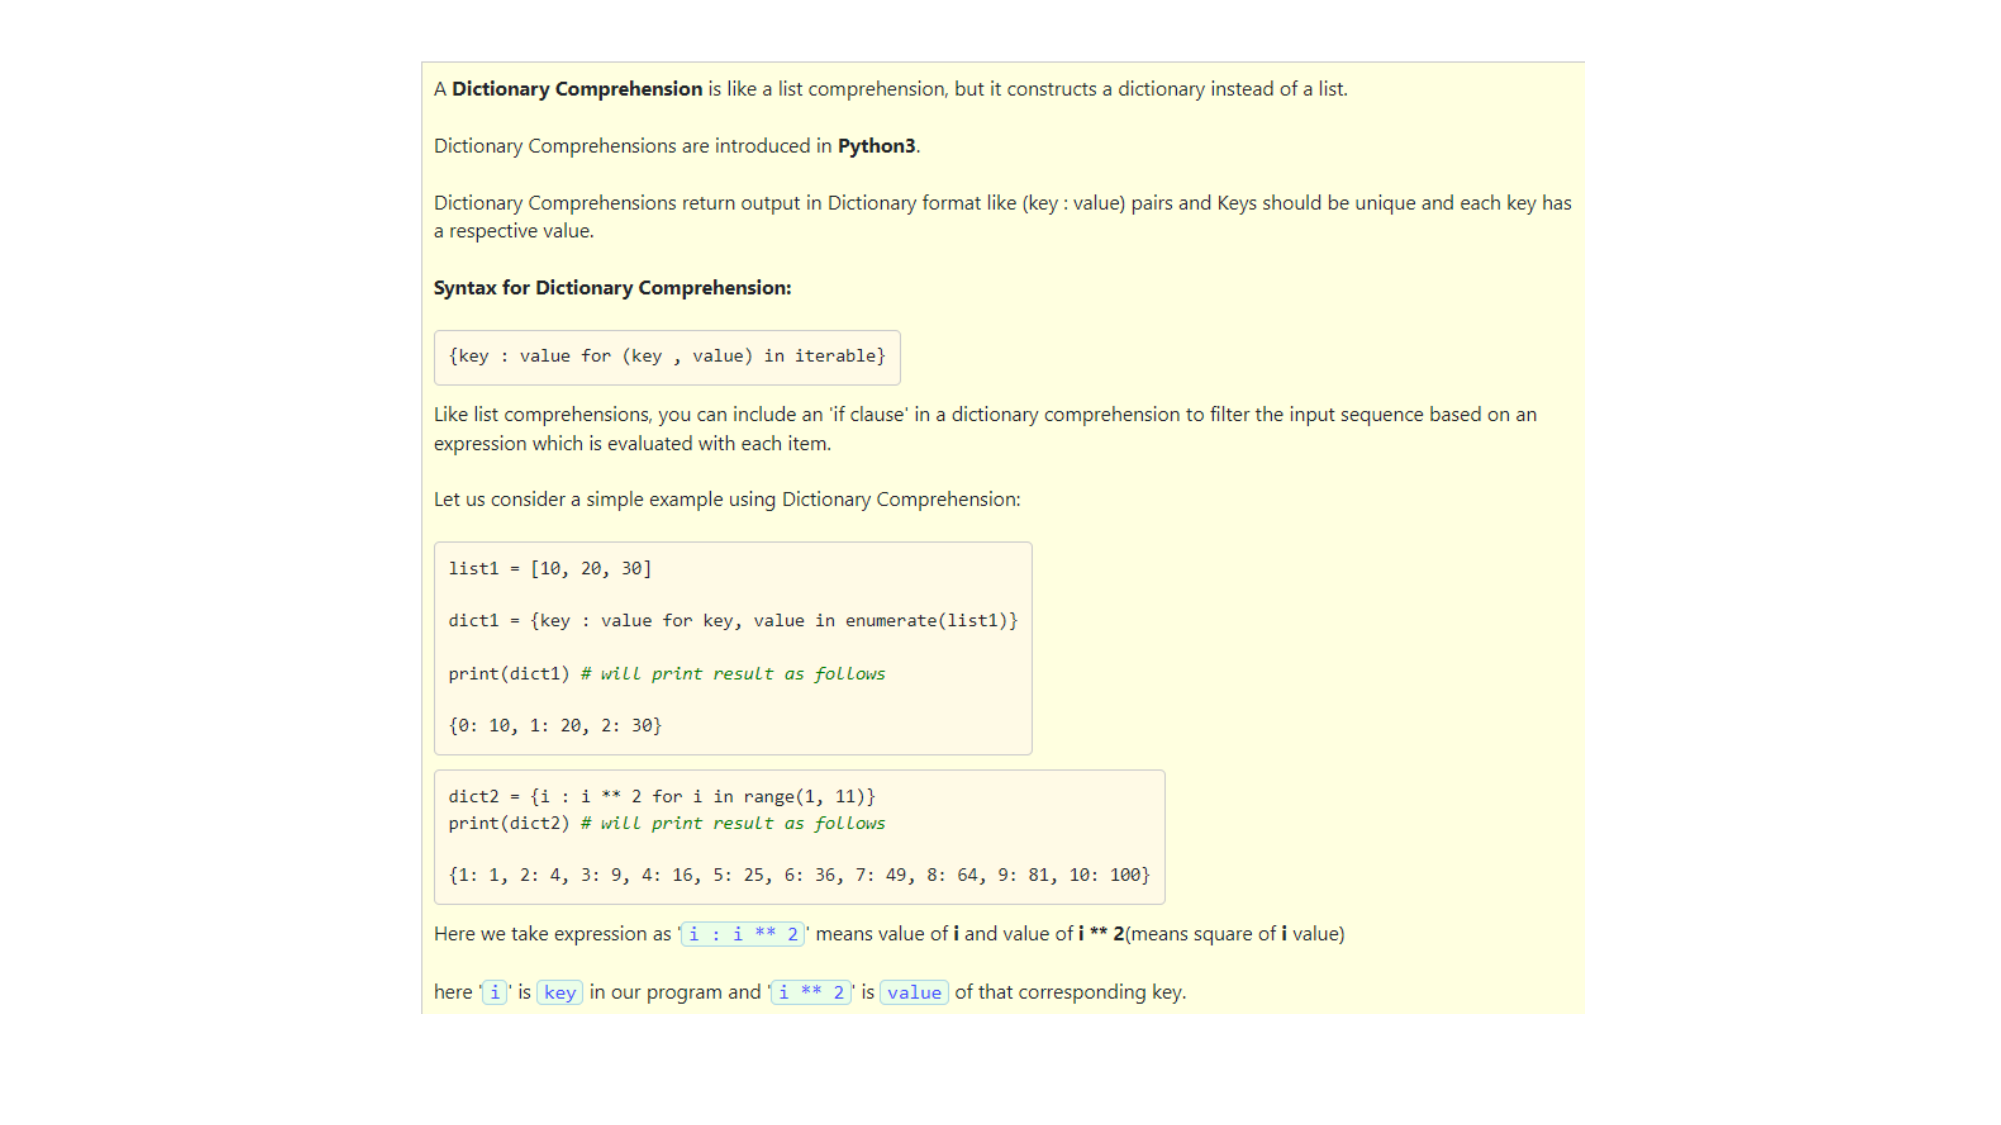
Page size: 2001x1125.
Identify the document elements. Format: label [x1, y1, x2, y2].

list [415, 59, 1585, 1014]
